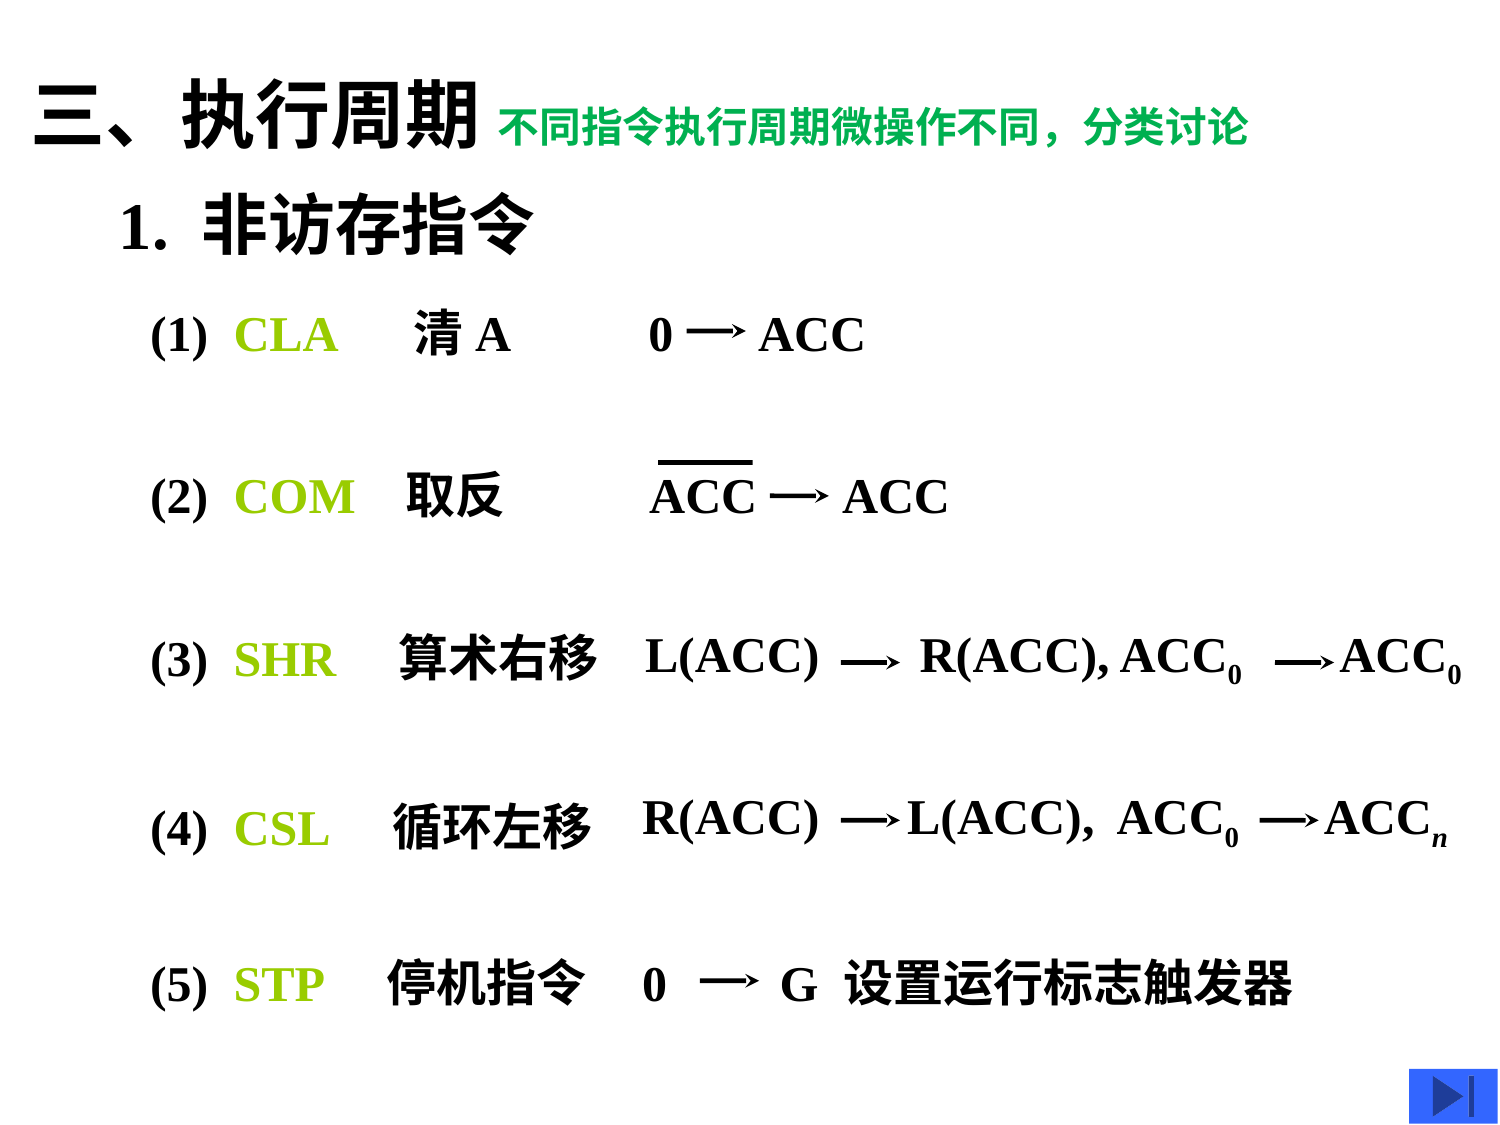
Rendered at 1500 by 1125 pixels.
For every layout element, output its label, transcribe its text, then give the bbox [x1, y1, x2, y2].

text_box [644, 612, 1500, 701]
text_box [1409, 1068, 1498, 1124]
text_box (1) CLA 清A [150, 287, 582, 375]
text_box (2) COM 取反 [149, 449, 601, 538]
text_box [641, 774, 1500, 863]
text_box 三、执行周期 不同指令执行周期微操作不同，分类讨论 [30, 62, 1305, 163]
text_box (4) CSL 循环左移 [149, 774, 719, 875]
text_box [648, 449, 1063, 538]
text_box (5) STP 停机指令 [149, 937, 639, 1025]
text_box 1. 非访存指令 [118, 187, 683, 259]
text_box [648, 287, 1062, 376]
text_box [641, 937, 938, 1026]
text_box (3) SHR 算术右移 [149, 612, 642, 700]
